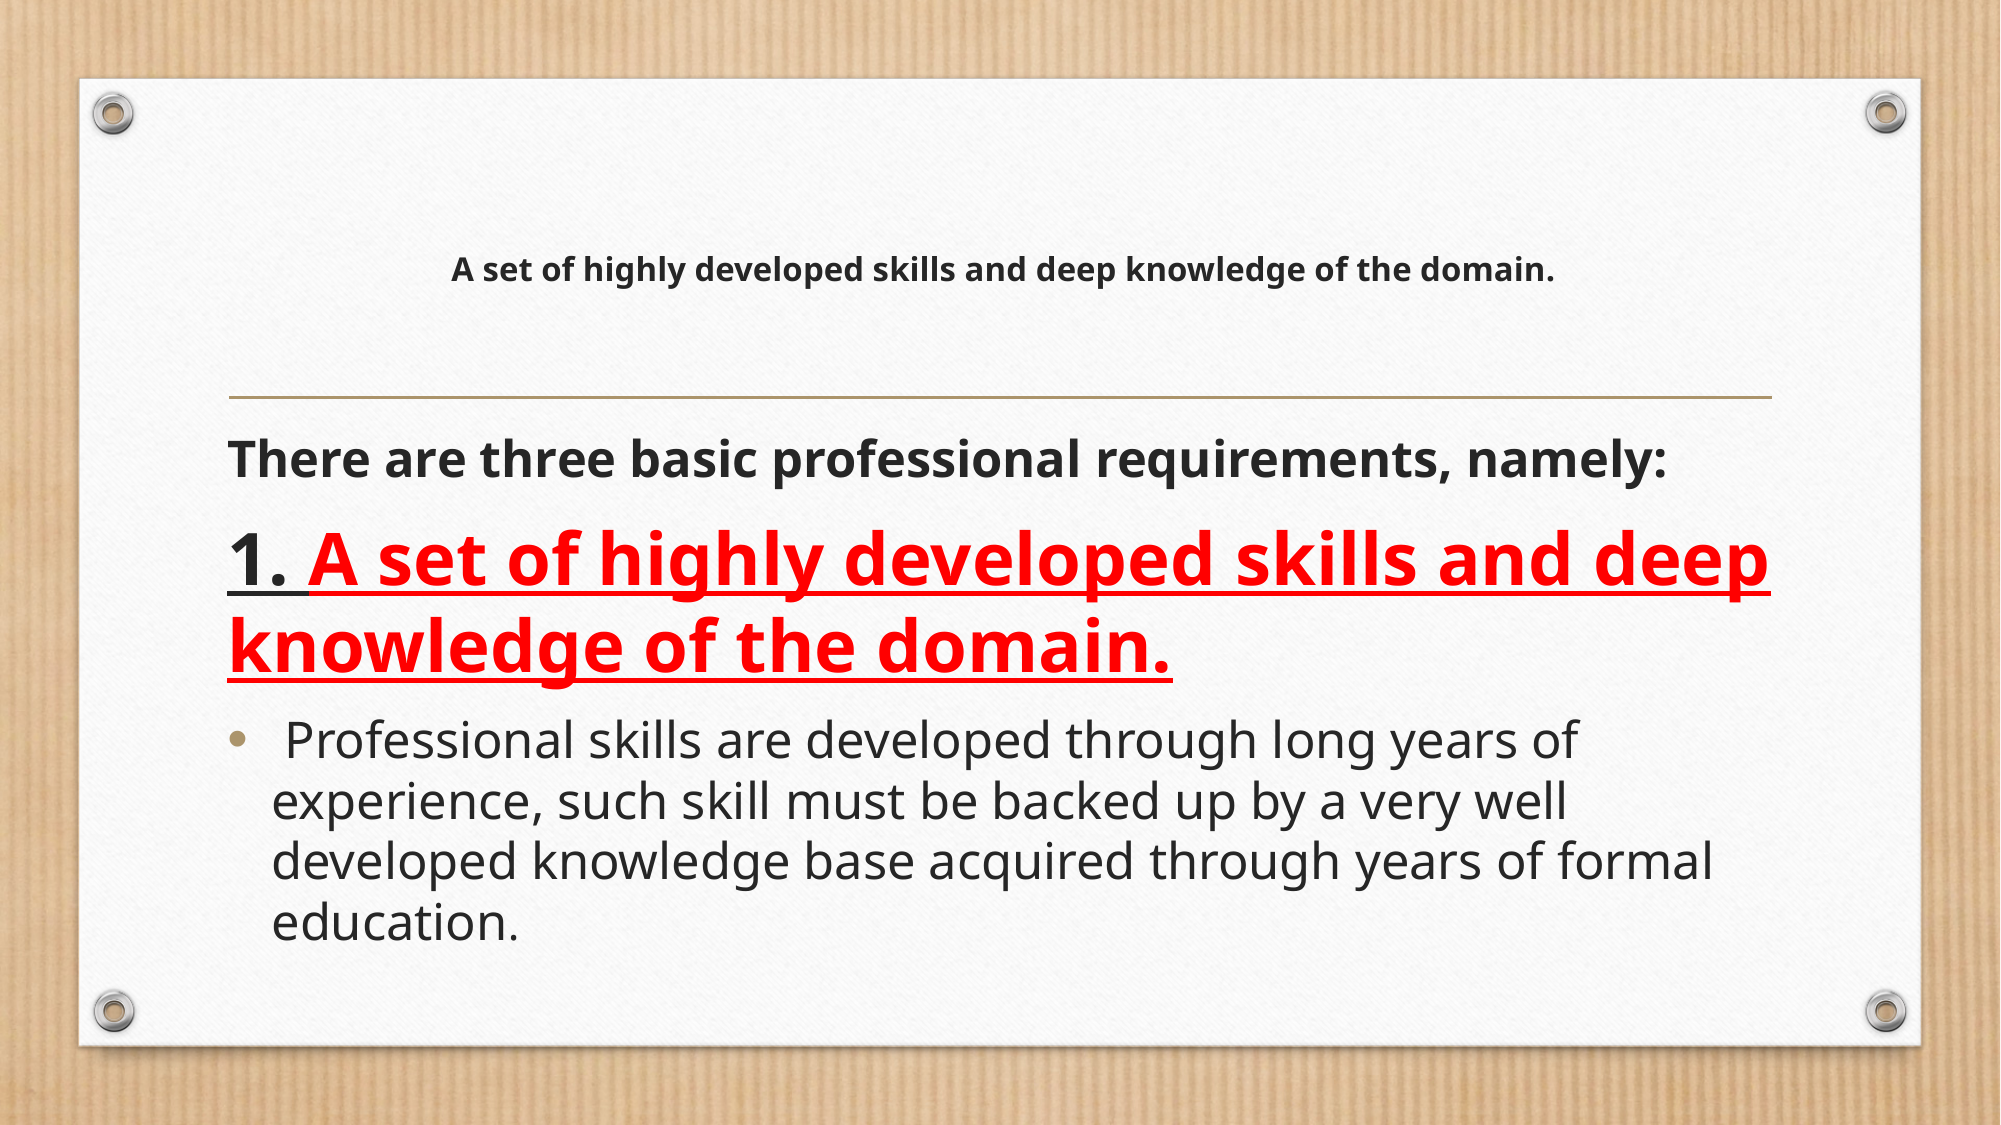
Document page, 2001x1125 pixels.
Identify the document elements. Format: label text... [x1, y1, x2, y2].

title A set of highly developed skills and deep knowledge of the domain. [212, 161, 1788, 375]
picture [0, 0, 2001, 1125]
list There are three basic professional requirements, namely: 1. A set of highly developed skills and deep knowledge of the domain. Professional skills are developed through long years of experience, such skill must be backed up by a very well developed knowledge base acquired through years of formal education. [212, 419, 1788, 964]
